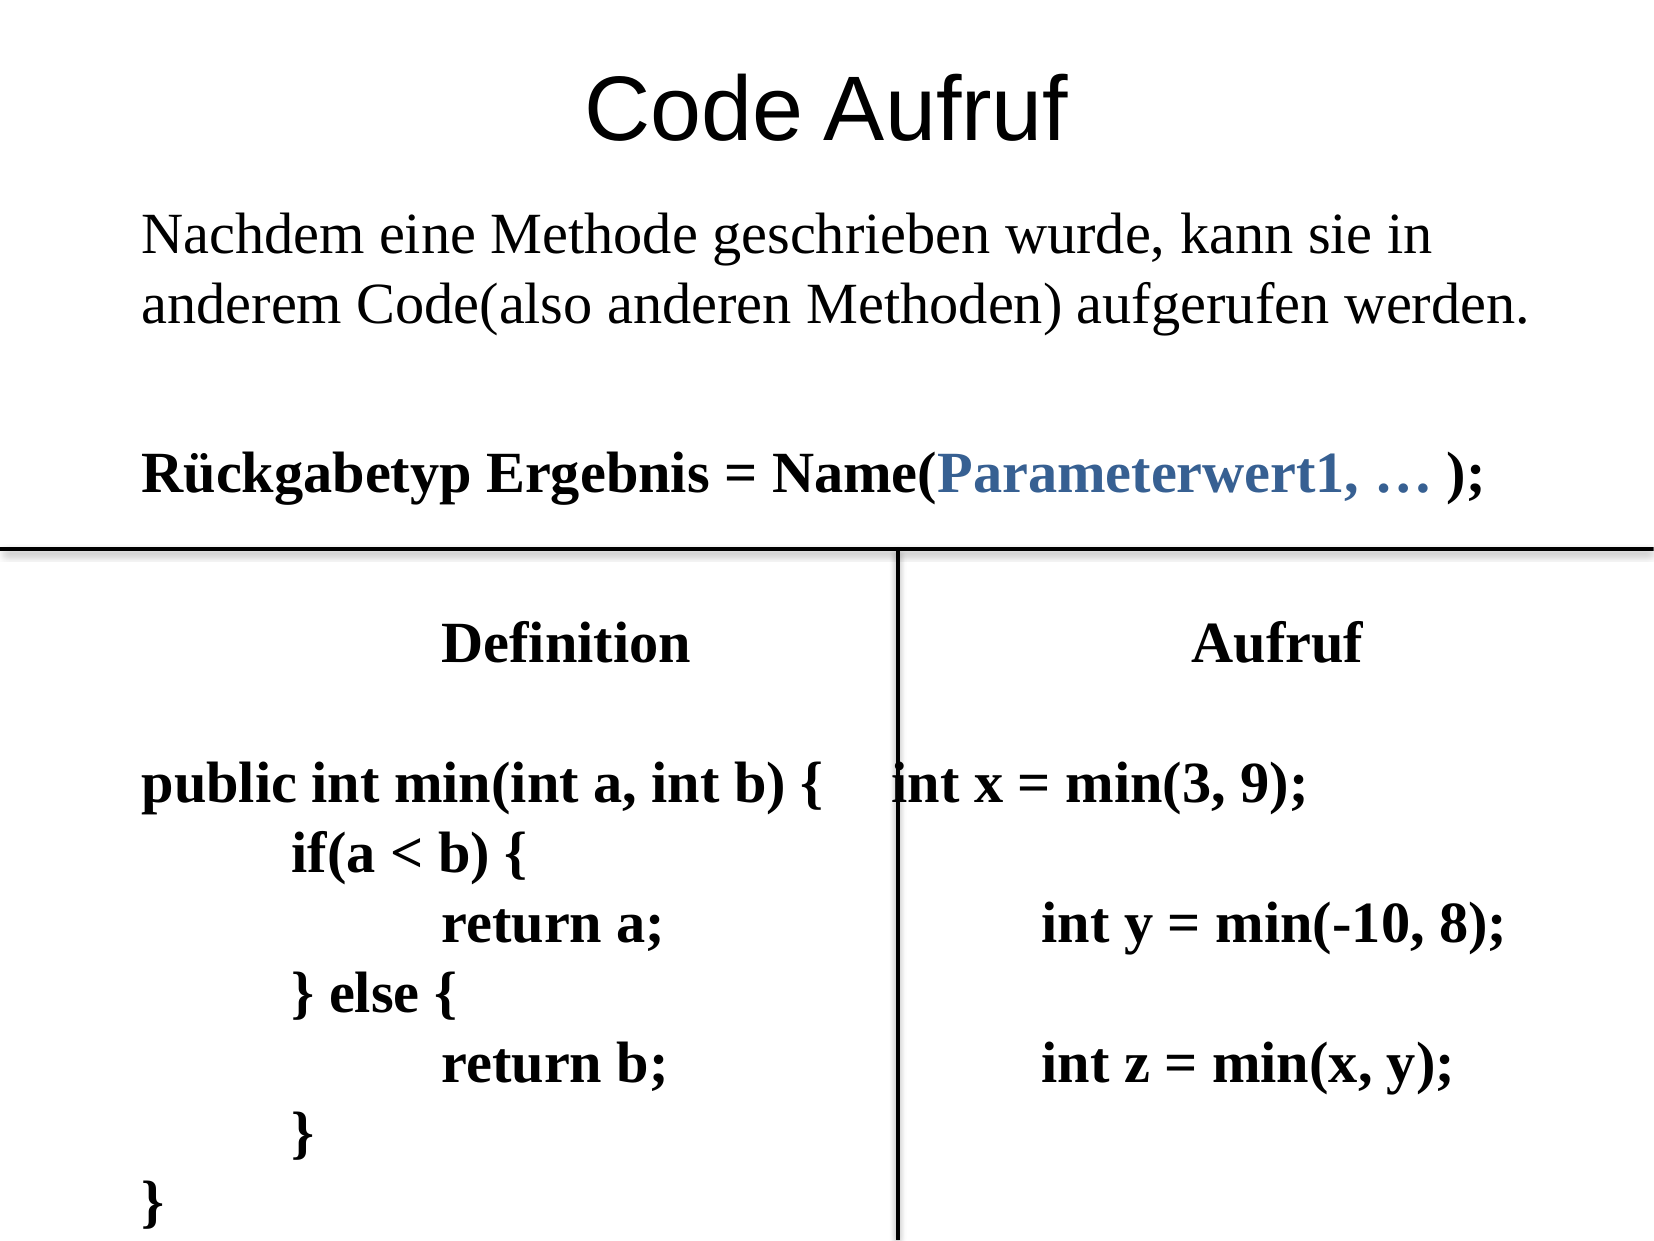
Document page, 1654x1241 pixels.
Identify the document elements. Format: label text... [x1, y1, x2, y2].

title Code Aufruf [82, 0, 1571, 207]
list Nachdem eine Methode geschrieben wurde, kann sie in anderem Code(also anderen Methoden) aufgerufen werden. Rückgabetyp Ergebnis = Name(Parameterwert1, … ); Definition Aufruf public int min(int a, int b) { int x = min(3, 9); if(a < b) { return a; int y = min(-10, 8); } else { return b; int z = min(x, y); } } [70, 194, 1559, 545]
list Nachdem eine Methode geschrieben wurde, kann sie in anderem Code(also anderen Methoden) aufgerufen werden. Rückgabetyp Ergebnis = Name(Parameterwert1, … ); Definition Aufruf public int min(int a, int b) { int x = min(3, 9); if(a < b) { return a; int y = min(-10, 8); } else { return b; int z = min(x, y); } } [70, 562, 891, 1241]
list Nachdem eine Methode geschrieben wurde, kann sie in anderem Code(also anderen Methoden) aufgerufen werden. Rückgabetyp Ergebnis = Name(Parameterwert1, … ); Definition Aufruf public int min(int a, int b) { int x = min(3, 9); if(a < b) { return a; int y = min(-10, 8); } else { return b; int z = min(x, y); } } [905, 562, 1559, 1241]
